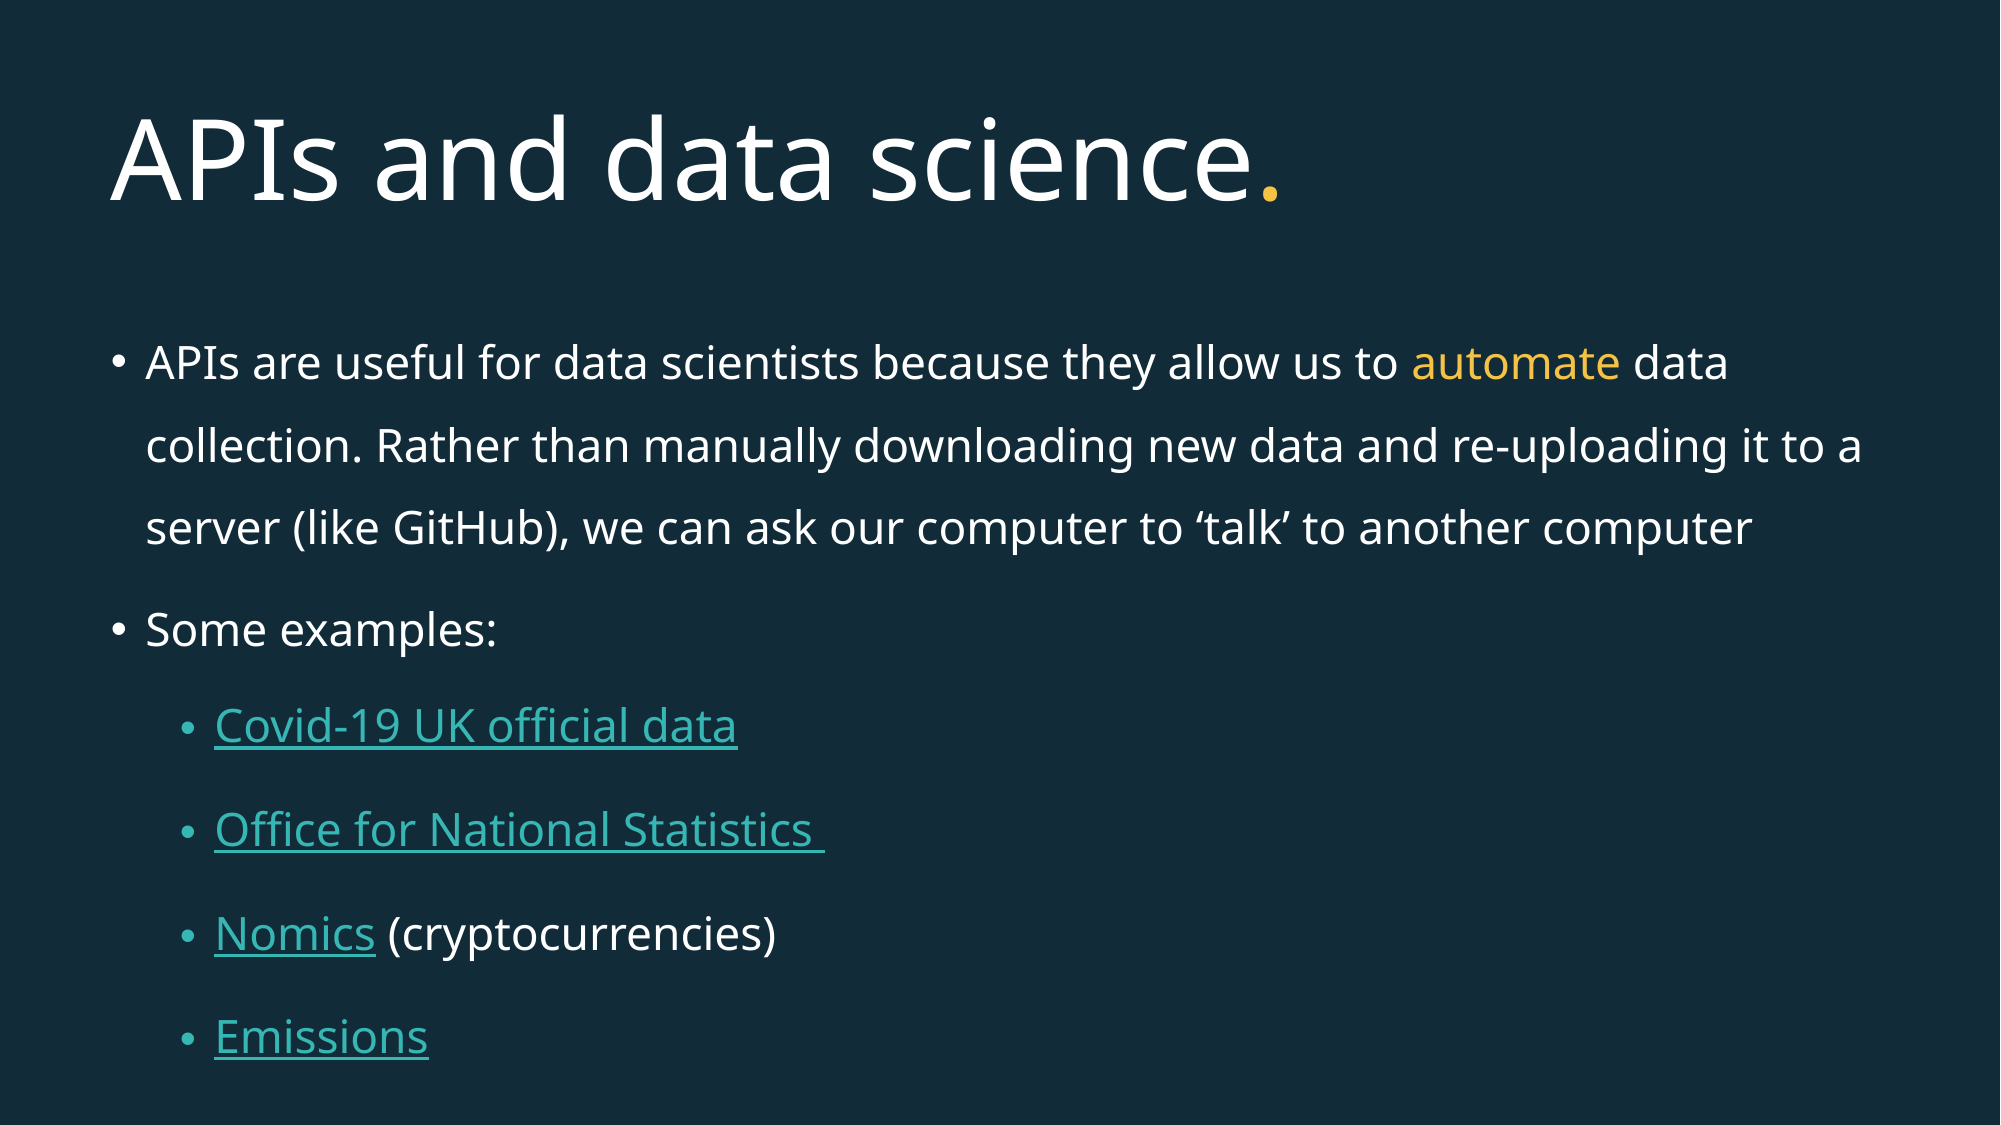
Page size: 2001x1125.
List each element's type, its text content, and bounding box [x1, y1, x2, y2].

list APIs are useful for data scientists because they allow us to automate data collection. Rather than manually downloading new data and re-uploading it to a server (like GitHub), we can ask our computer to ‘talk’ to another computer Some examples: Covid-19 UK official data Office for National Statistics Nomics (cryptocurrencies) Emissions [95, 298, 1974, 1091]
title APIs and data science. [95, 55, 1821, 274]
